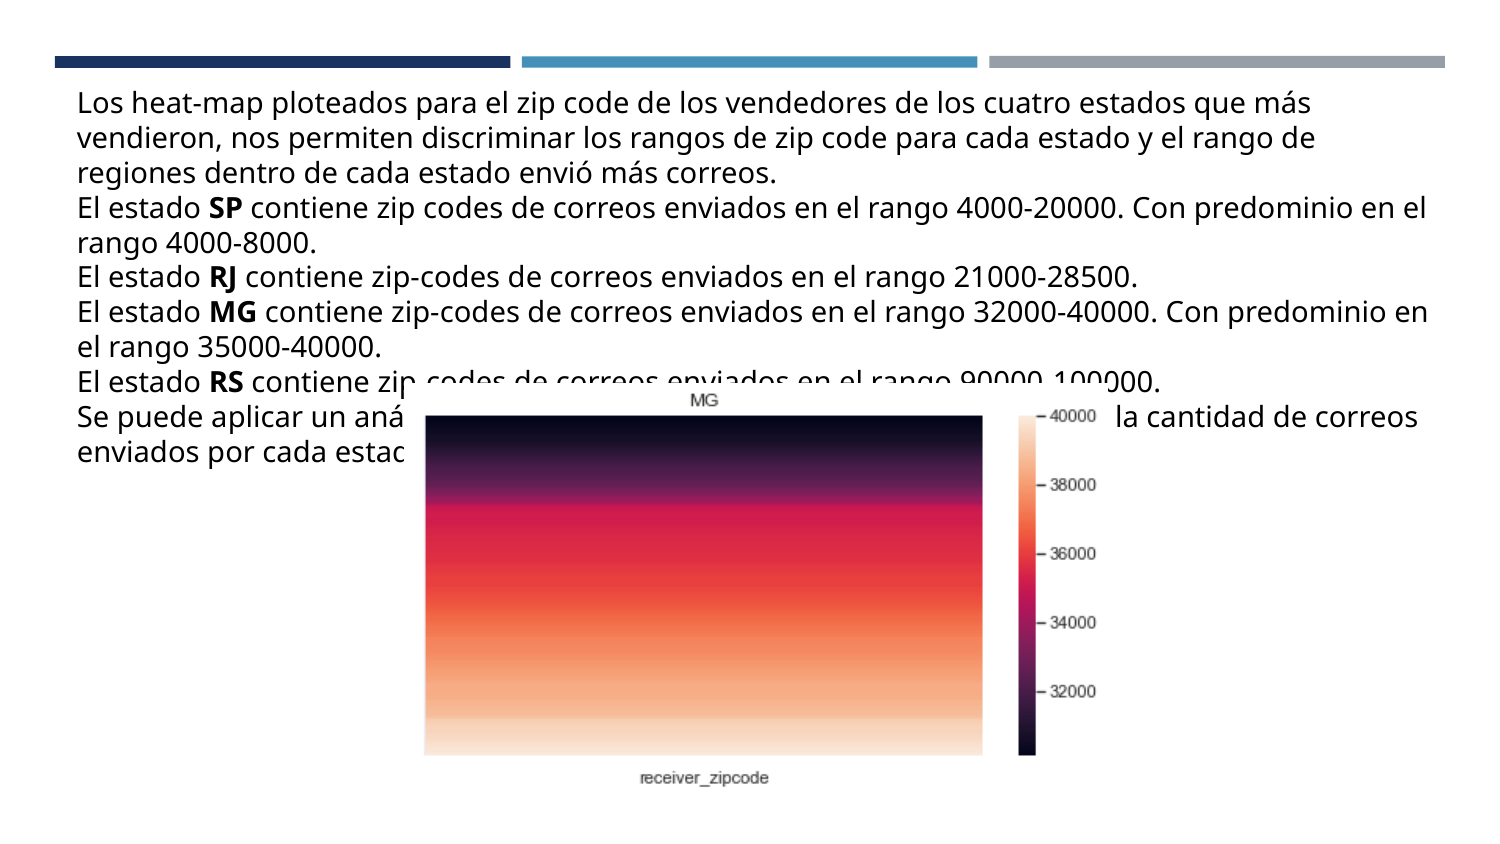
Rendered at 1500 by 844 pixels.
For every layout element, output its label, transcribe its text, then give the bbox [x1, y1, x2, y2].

picture [403, 383, 1108, 798]
text_box Los heat-map ploteados para el zip code de los vendedores de los cuatro estados que más vendieron, nos permiten discriminar los rangos de zip code para cada estado y el rango de regiones dentro de cada estado envió más correos. El estado SP contiene zip codes de correos enviados en el rango 4000-20000. Con predominio en el rango 4000-8000. El estado RJ contiene zip-codes de correos enviados en el rango 21000-28500. El estado MG contiene zip-codes de correos enviados en el rango 32000-40000. Con predominio en el rango 35000-40000. El estado RS contiene zip-codes de correos enviados en el rango 90000-100000. Se puede aplicar un análisis mas detallado por cada grupo para determinar la cantidad de correos enviados por cada estado, su distribución, etc [61, 69, 1450, 746]
